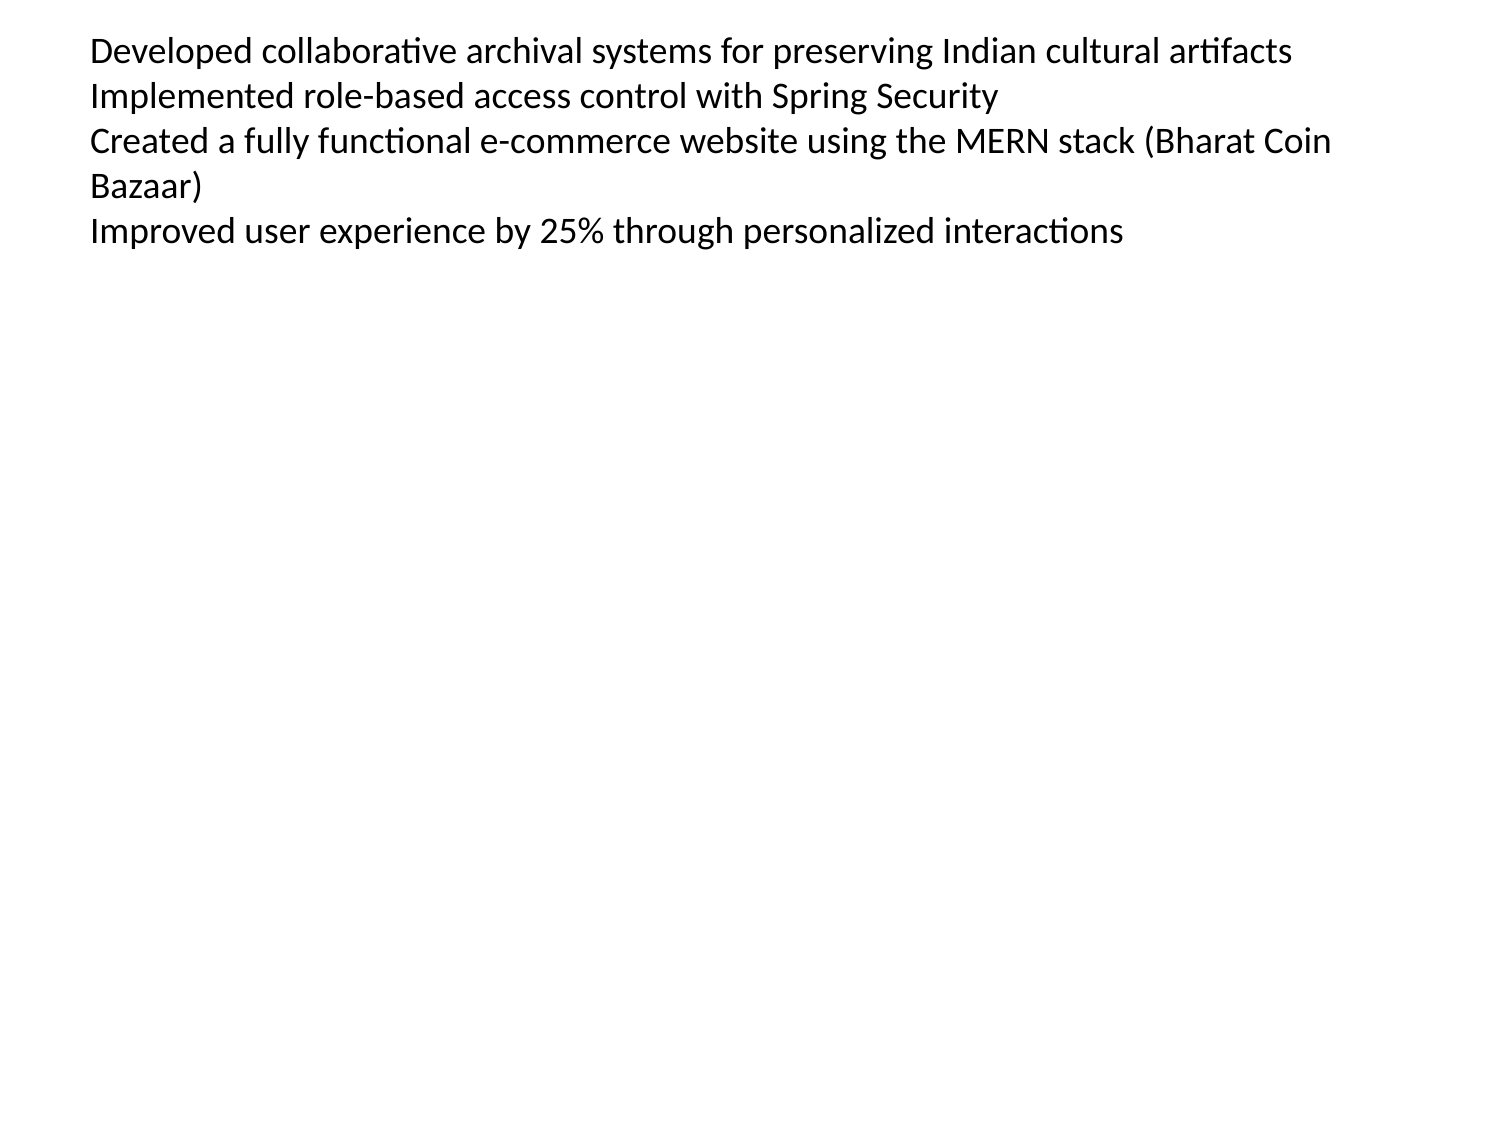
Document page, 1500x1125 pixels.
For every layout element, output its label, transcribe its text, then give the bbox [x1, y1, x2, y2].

title Developed collaborative archival systems for preserving Indian cultural artifacts Implemented role-based access control with Spring Security Created a fully functional e-commerce website using the MERN stack (Bharat Coin Bazaar) Improved user experience by 25% through personalized interactions [75, 45, 1425, 233]
